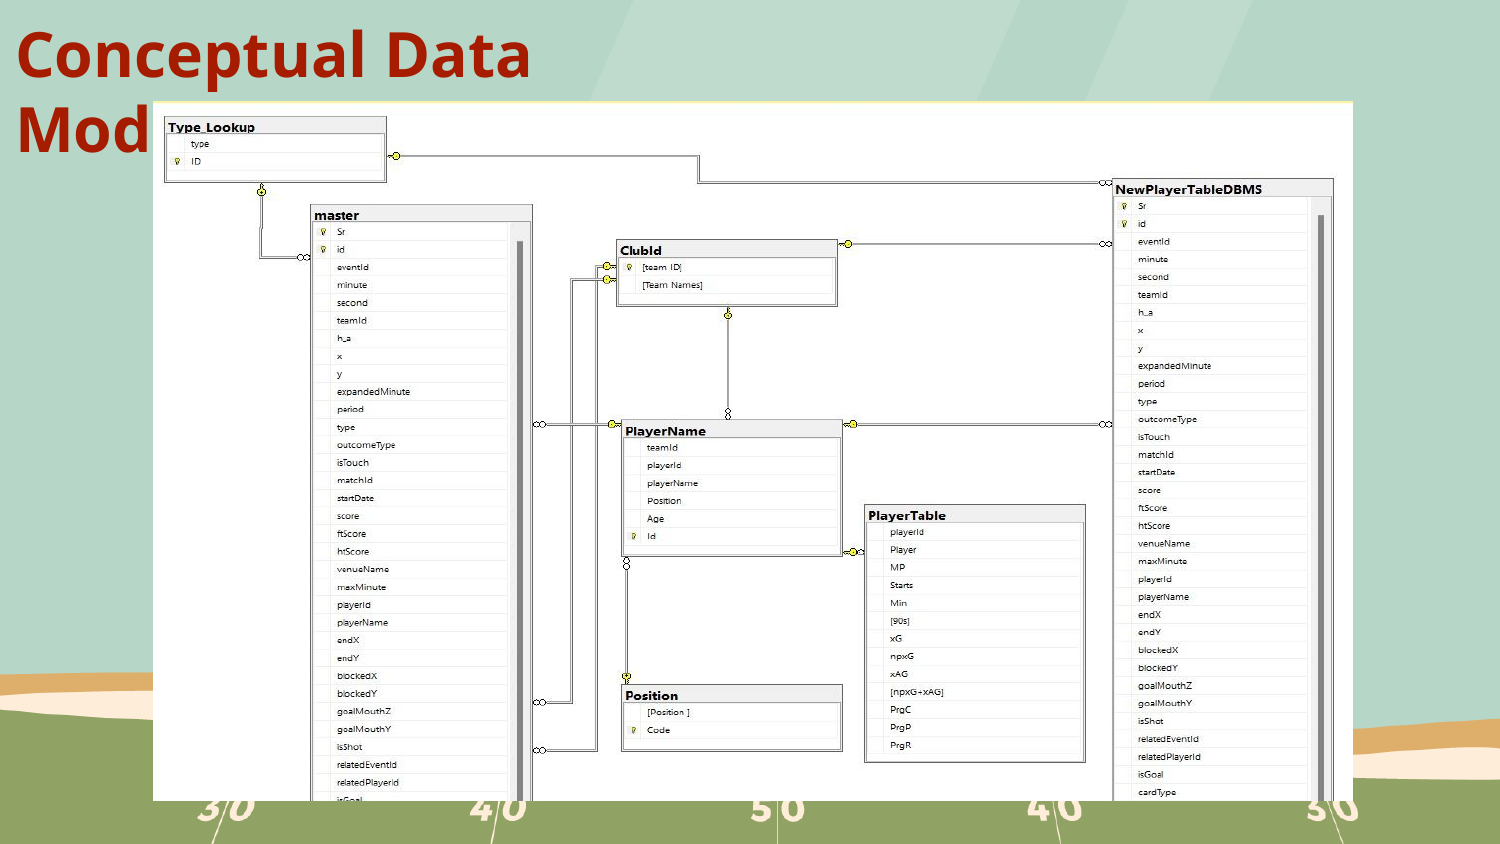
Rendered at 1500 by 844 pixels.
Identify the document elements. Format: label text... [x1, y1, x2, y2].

picture [0, 0, 1500, 844]
title Conceptual Data Model [0, 0, 582, 82]
